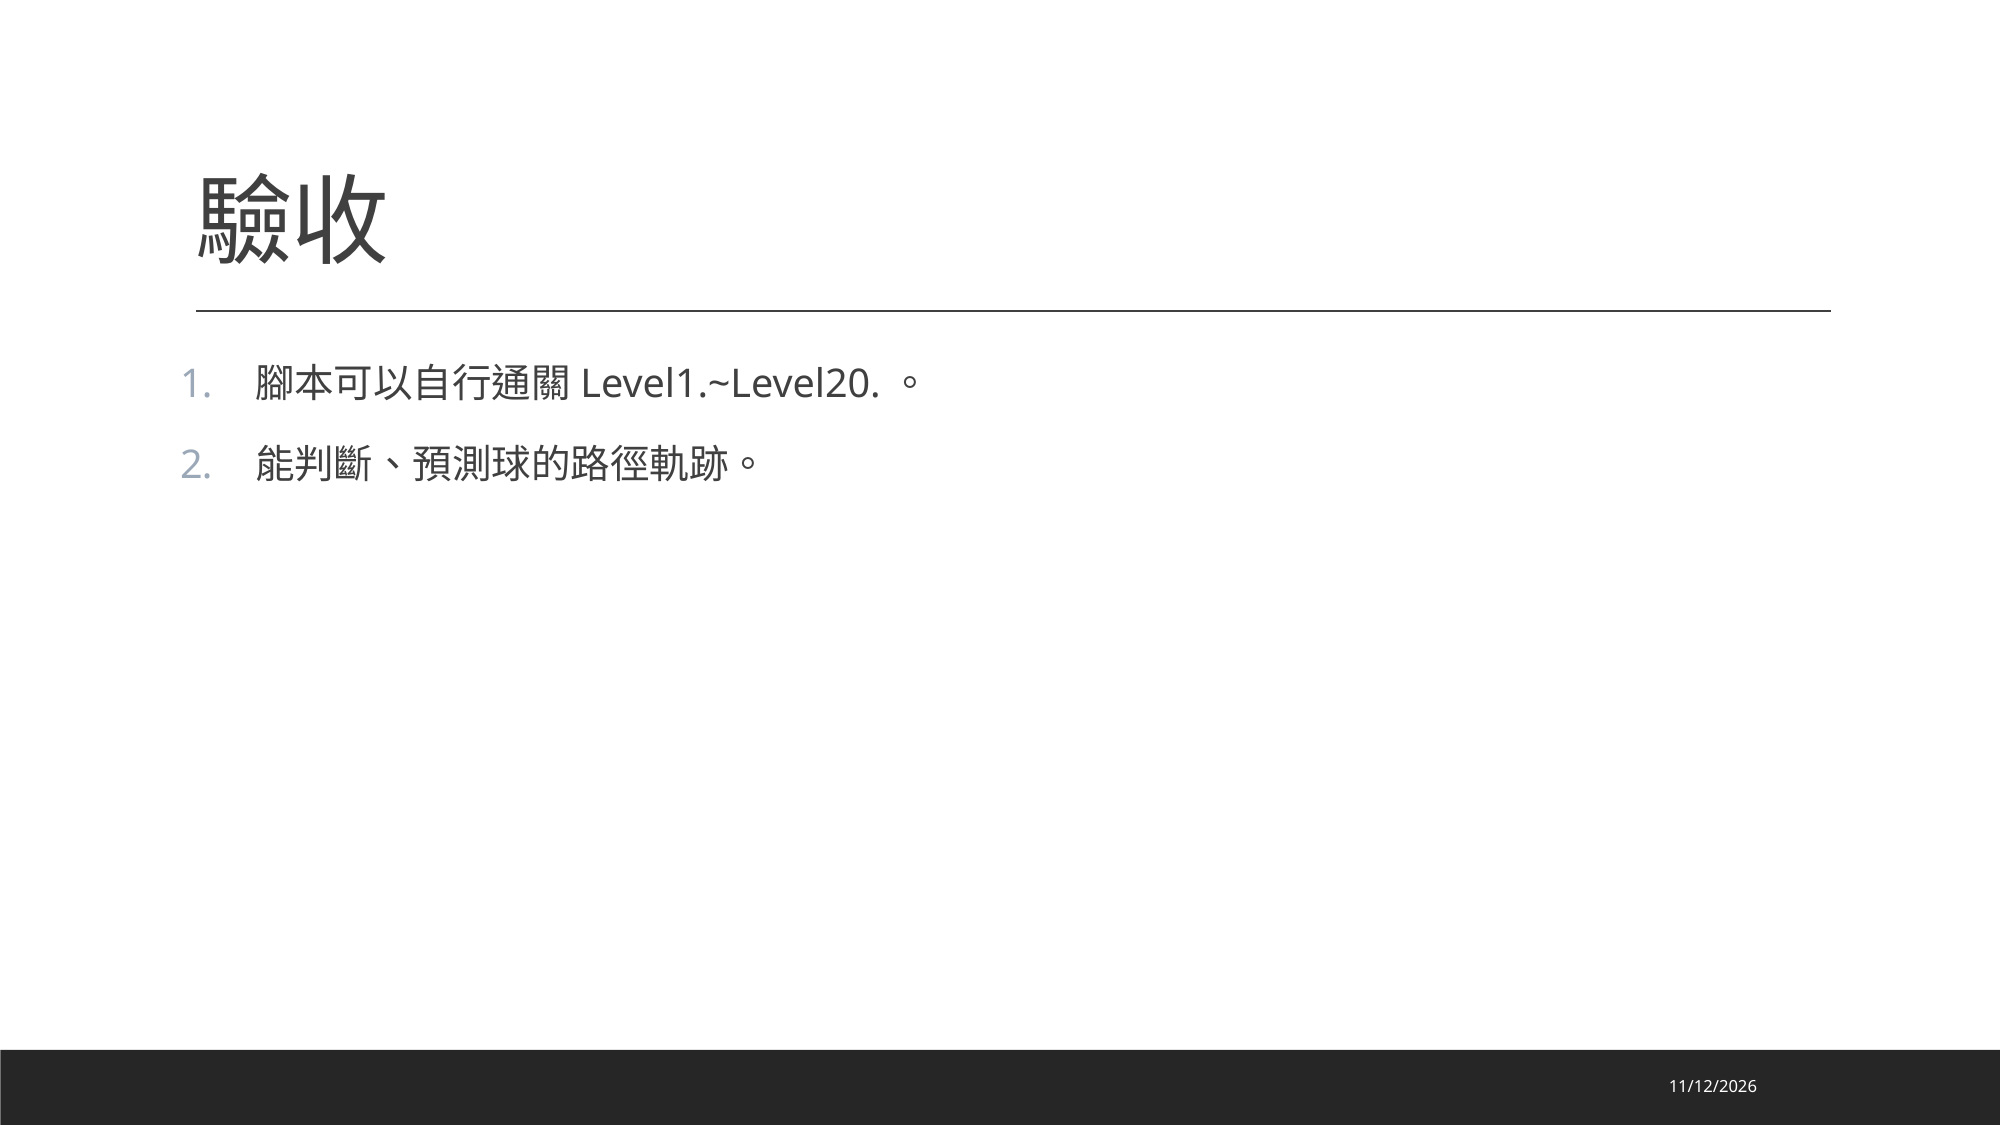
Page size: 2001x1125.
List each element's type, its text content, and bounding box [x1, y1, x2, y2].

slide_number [1348, 1057, 1773, 1118]
title 驗收 [180, 47, 1830, 285]
list 腳本可以自行通關Level1.~Level20.。 能判斷、預測球的路徑軌跡。 [180, 345, 1830, 963]
